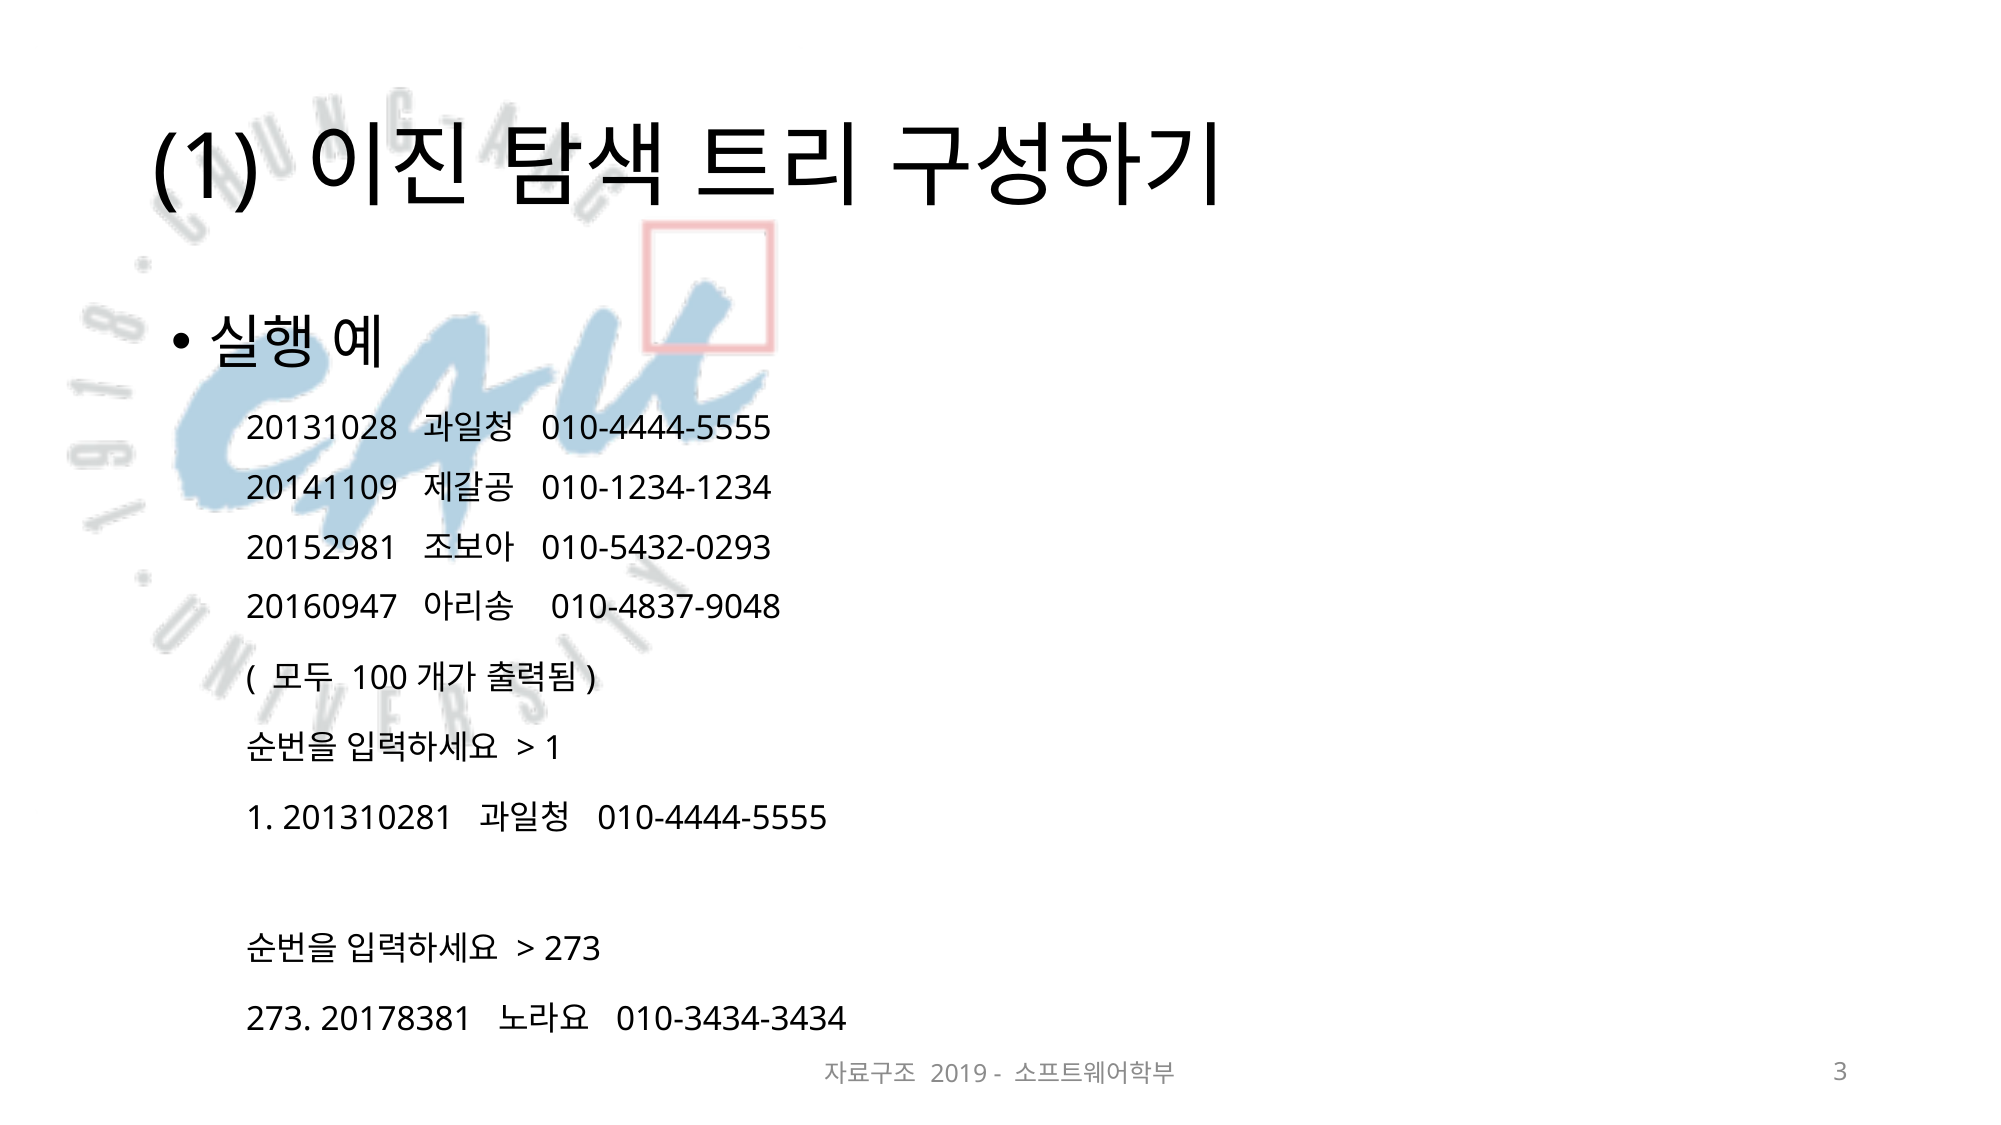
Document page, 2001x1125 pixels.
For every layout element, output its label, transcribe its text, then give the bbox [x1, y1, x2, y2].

slide_number 3 [1412, 1042, 1863, 1103]
list 실행 예 20131028 과일청 010-4444-5555 20141109 제갈공 010-1234-1234 20152981 조보아 010-5432-0293 20160947 아리송 010-4837-9048 ( 모두 100개가 출력됨) 순번을 입력하세요 > 1 1. 201310281 과일청 010-4444-5555 순번을 입력하세요 > 273 273. 20178381 노라요 010-3434-3434 [156, 263, 1507, 1103]
title (1) 이진 탐색 트리 구성하기 [803, 59, 1863, 278]
footer 자료구조 2019 - 소프트웨어학부 [662, 1042, 1338, 1103]
picture [35, 46, 803, 814]
